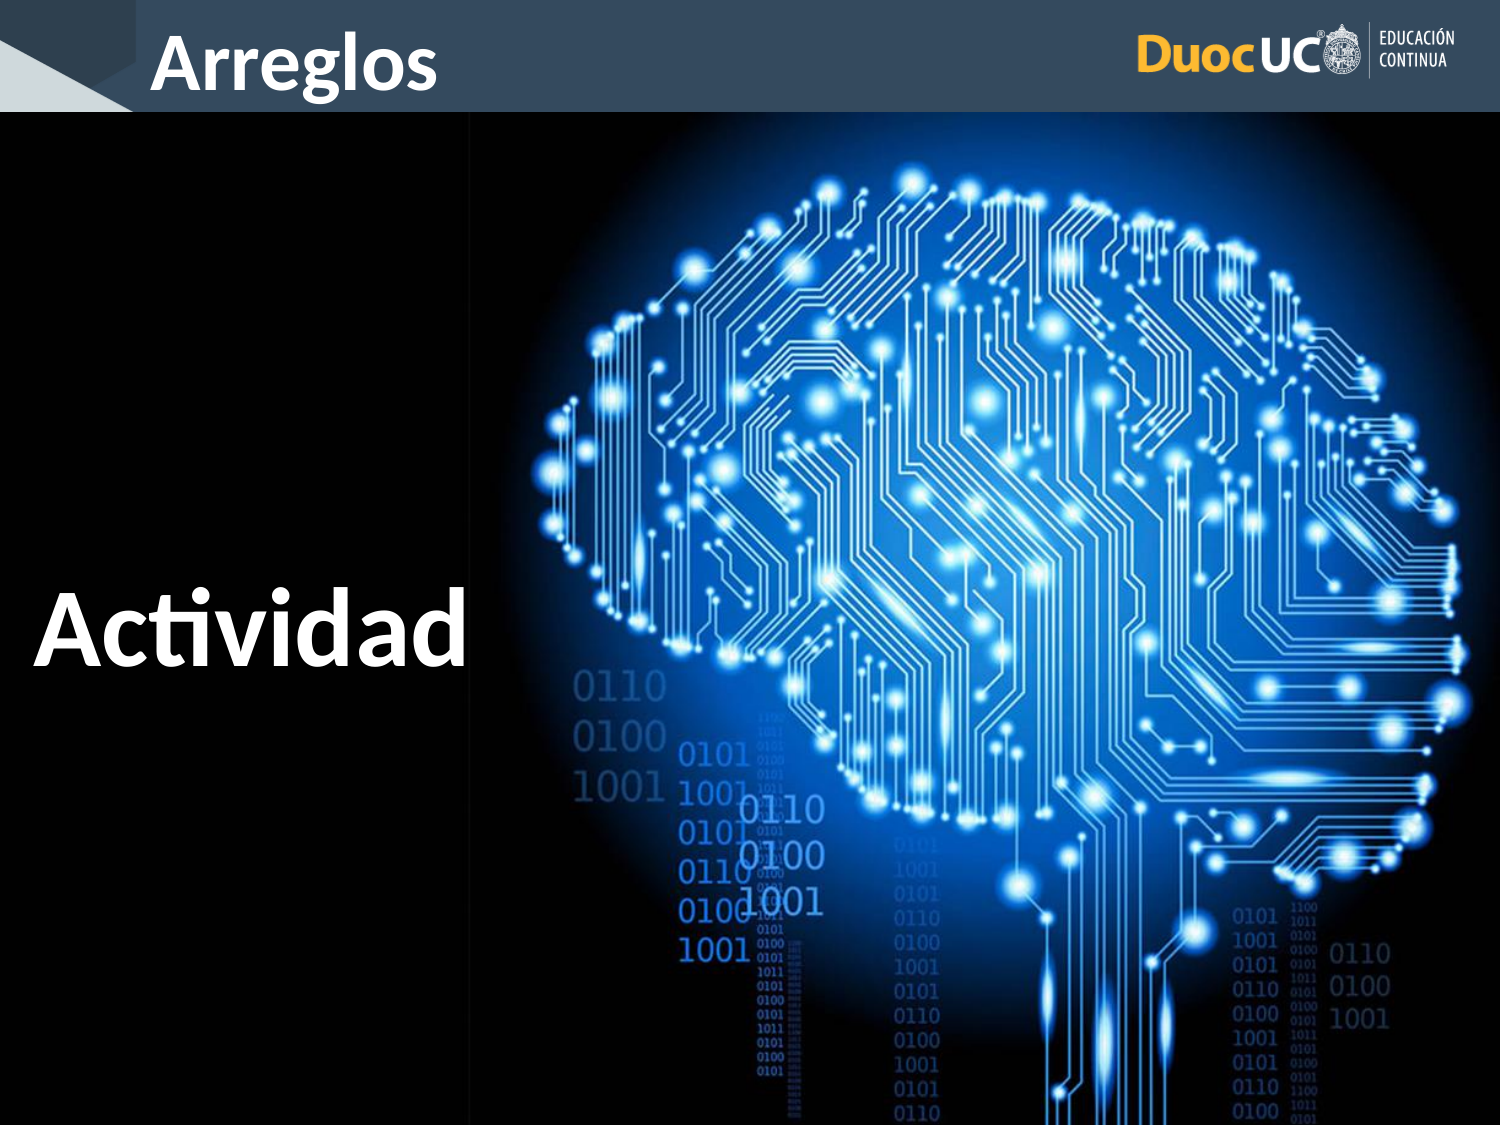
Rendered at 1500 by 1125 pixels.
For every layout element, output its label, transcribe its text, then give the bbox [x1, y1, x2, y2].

text_box Arreglos [135, 0, 466, 112]
picture [0, 0, 1500, 1125]
